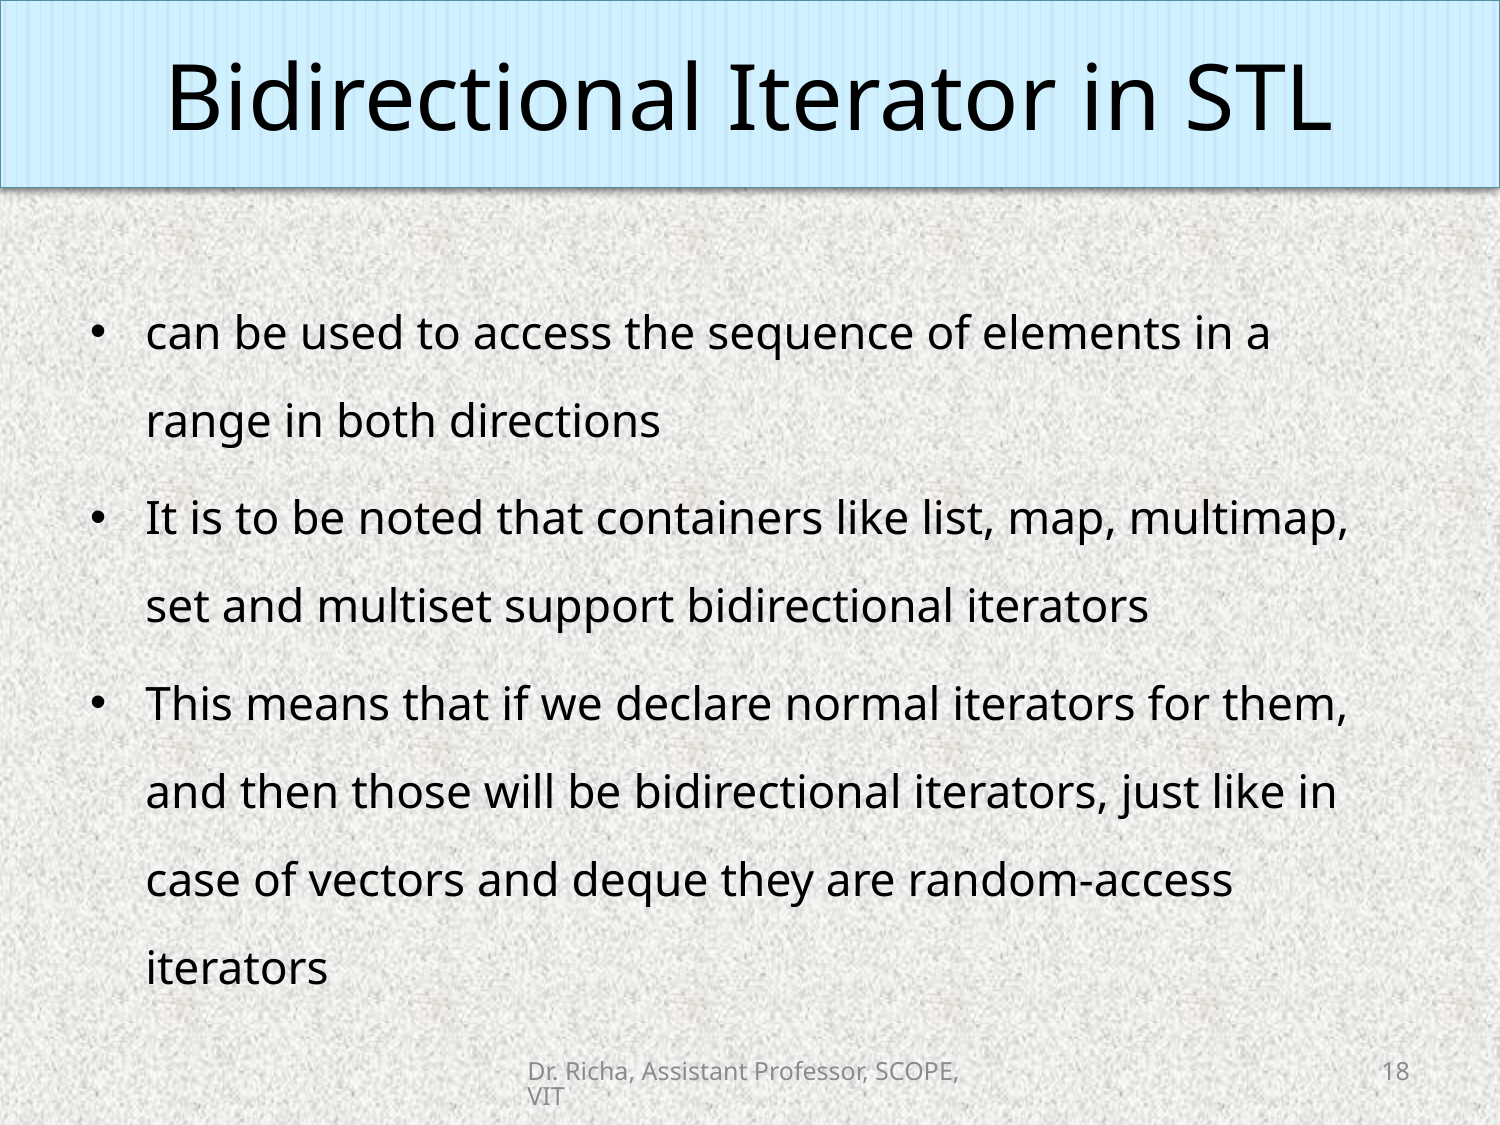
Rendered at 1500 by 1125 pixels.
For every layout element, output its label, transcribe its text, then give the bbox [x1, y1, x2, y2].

footer Dr. Richa, Assistant Professor, SCOPE, VIT [512, 1042, 988, 1103]
text_box Bidirectional Iterator in STL [0, 0, 1500, 188]
list can be used to access the sequence of elements in a range in both directions It is to be noted that containers like list, map, multimap, set and multiset support bidirectional iterators This means that if we declare normal iterators for them, and then those will be bidirectional iterators, just like in case of vectors and deque they are random-access iterators [75, 262, 1425, 1005]
picture [0, 188, 1500, 1125]
slide_number 18 [1074, 1042, 1425, 1103]
